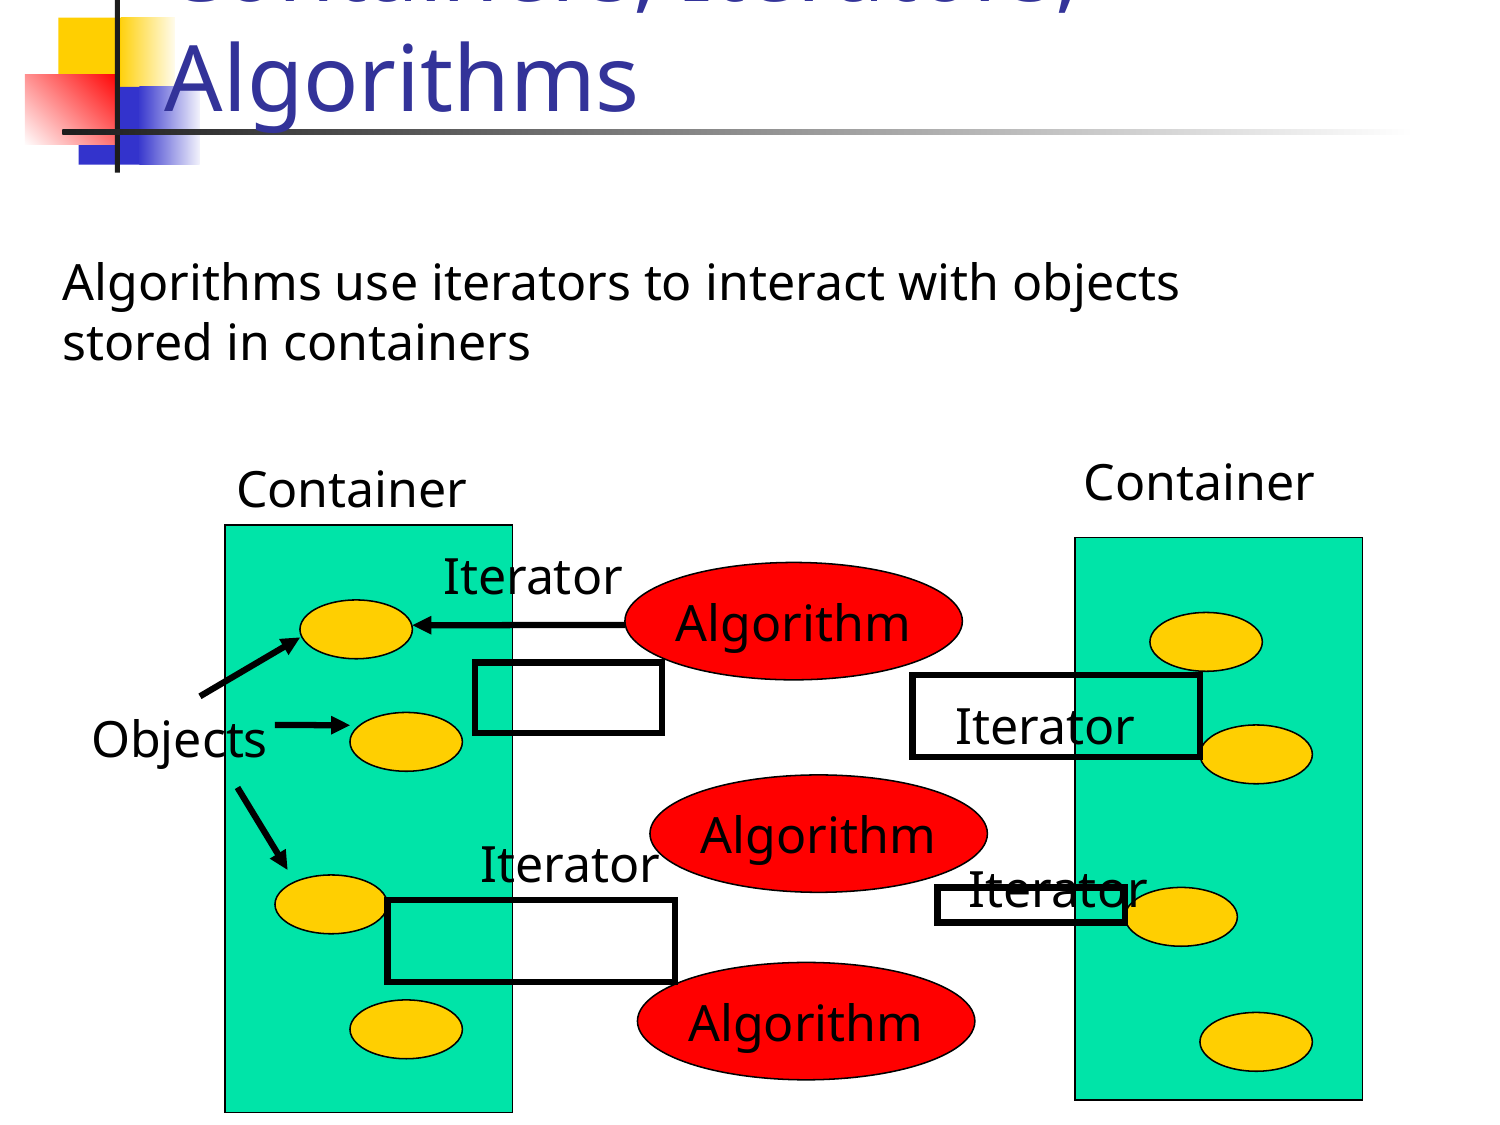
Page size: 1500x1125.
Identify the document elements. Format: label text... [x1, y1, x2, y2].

text_box [1200, 724, 1313, 784]
text_box Iterator [940, 687, 1158, 763]
text_box Algorithm [624, 562, 963, 680]
text_box Objects [76, 699, 295, 775]
text_box [237, 787, 288, 870]
text_box Container [1068, 442, 1343, 518]
text_box [299, 599, 413, 659]
text_box Containers, Iterators, Algorithms [150, 0, 1500, 138]
text_box [474, 662, 663, 733]
text_box [199, 637, 301, 697]
text_box [274, 874, 387, 934]
text_box [1127, 887, 1238, 947]
text_box [274, 718, 350, 732]
text_box [412, 619, 625, 632]
text_box [225, 626, 513, 1113]
text_box Iterator [428, 537, 645, 613]
text_box [1074, 537, 1363, 1100]
text_box [225, 525, 513, 680]
text_box [349, 712, 463, 772]
text_box Iterator [953, 849, 1170, 925]
text_box [387, 899, 675, 983]
text_box [937, 887, 1125, 923]
text_box Iterator [465, 825, 682, 900]
text_box [912, 674, 1200, 758]
text_box [349, 999, 463, 1059]
text_box [1199, 1012, 1313, 1072]
text_box Algorithms use iterators to interact with objects stored in containers [47, 242, 1276, 378]
text_box Algorithm [637, 962, 975, 1080]
text_box Algorithm [649, 774, 988, 893]
text_box Container [221, 450, 496, 525]
text_box [1149, 612, 1263, 672]
